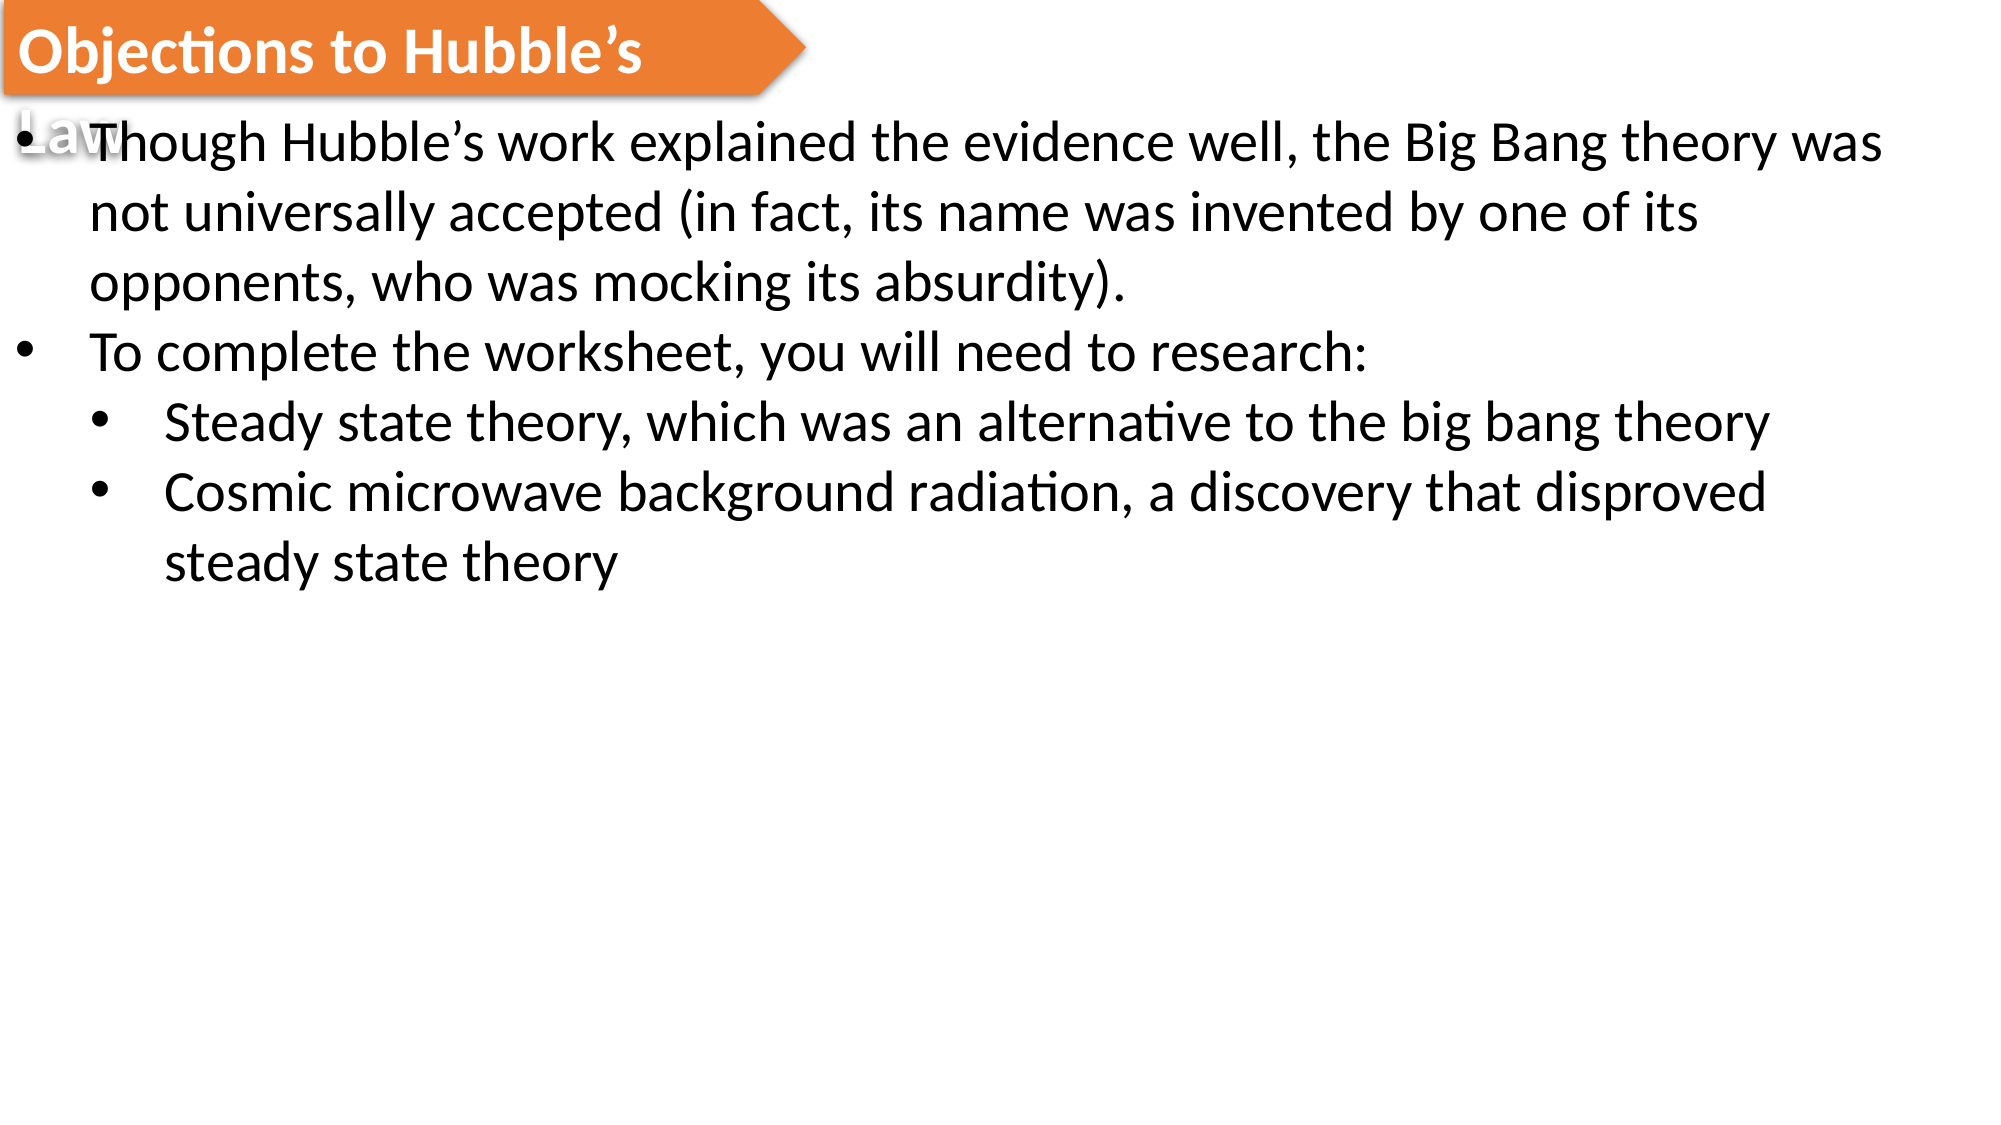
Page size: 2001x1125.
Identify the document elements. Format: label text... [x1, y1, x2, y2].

text_box Though Hubble’s work explained the evidence well, the Big Bang theory was not universally accepted (in fact, its name was invented by one of its opponents, who was mocking its absurdity). To complete the worksheet, you will need to research: Steady state theory, which was an alternative to the big bang theory Cosmic microwave background radiation, a discovery that disproved steady state theory [0, 95, 1923, 601]
text_box Objections to Hubble’s Law [4, 0, 807, 95]
